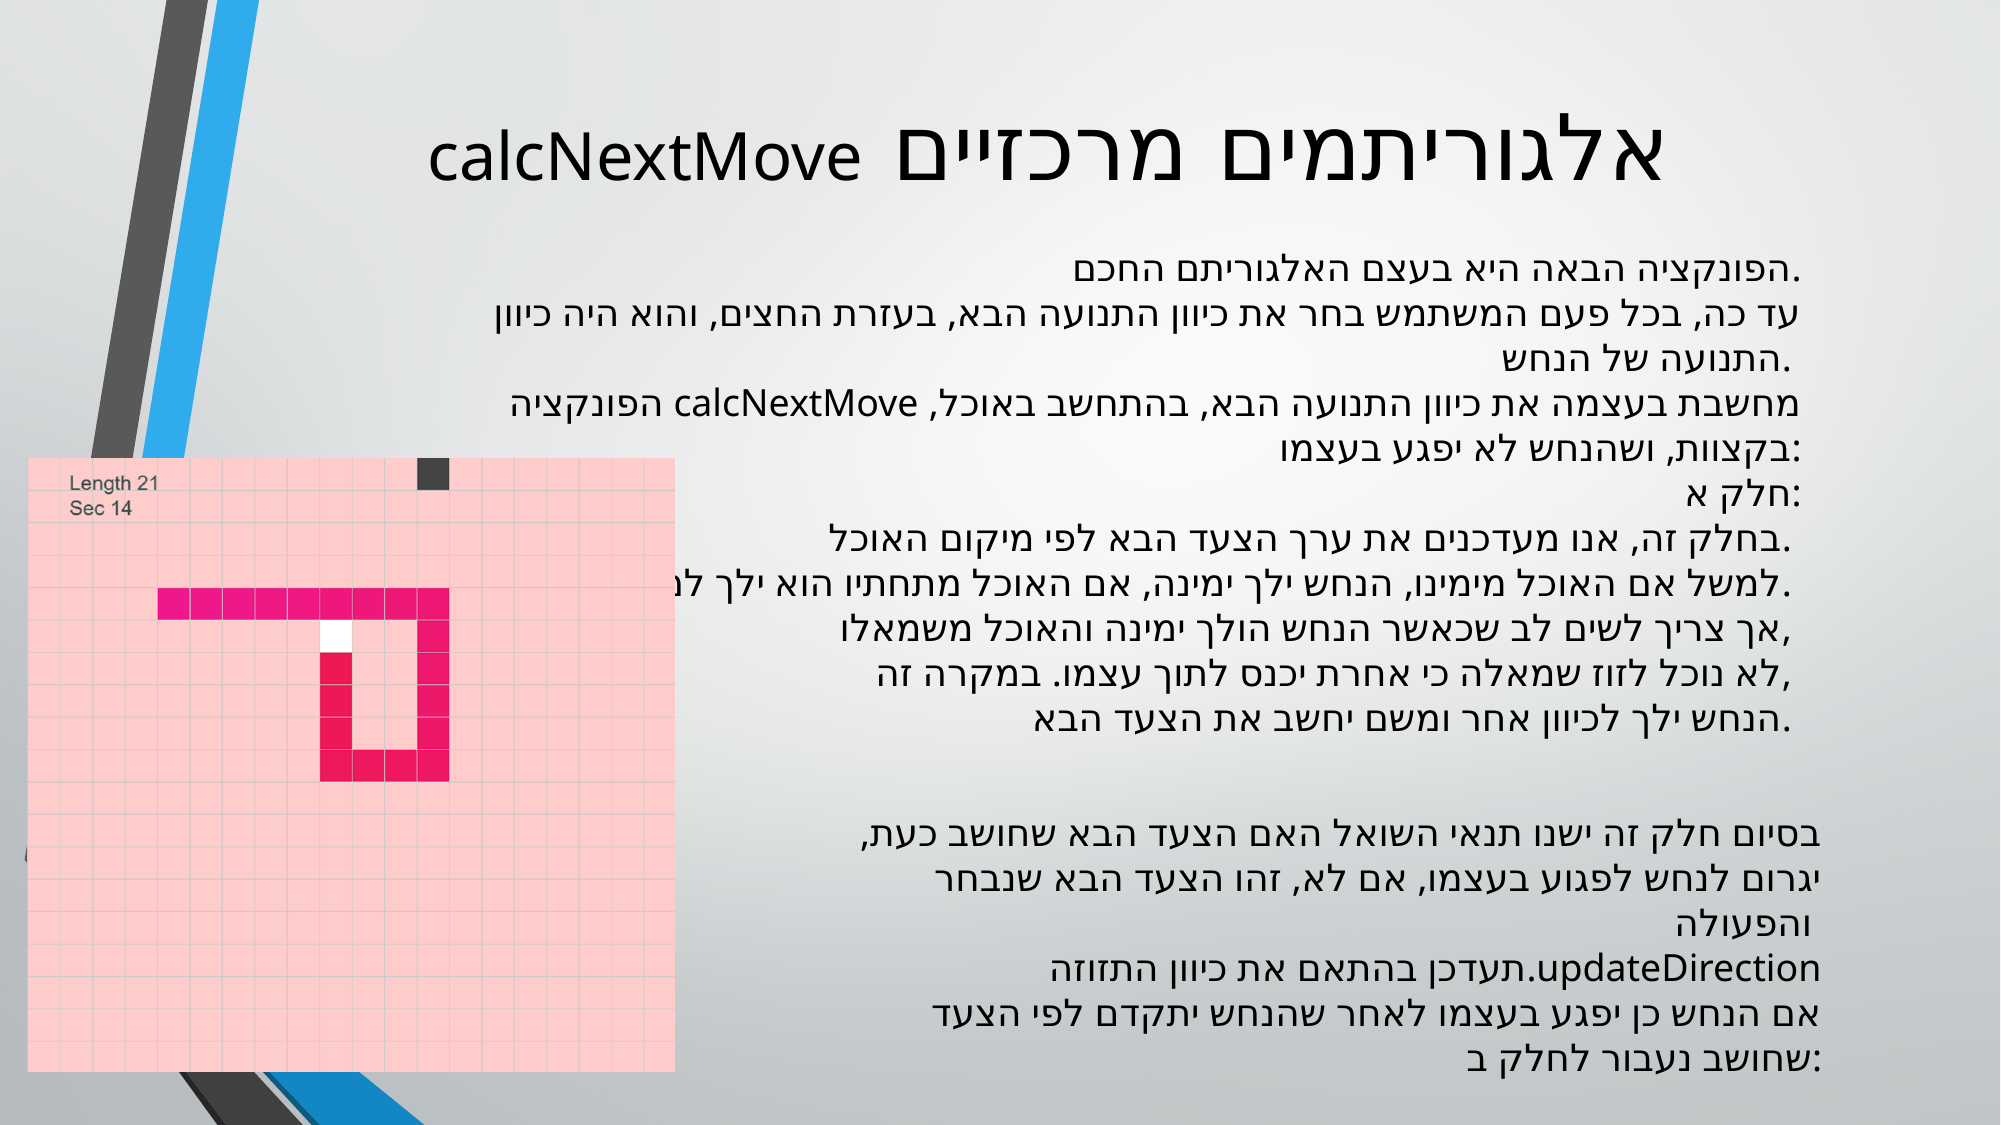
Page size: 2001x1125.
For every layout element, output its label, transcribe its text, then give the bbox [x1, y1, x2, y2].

title אלגוריתמים מרכזיים calcNextMove [227, 55, 1871, 343]
text_box בסיום חלק זה ישנו תנאי השואל האם הצעד הבא שחושב כעת, יגרום לנחש לפגוע בעצמו, אם לא, זהו הצעד הבא שנבחר והפעולה תעדכן בהתאם את כיוון התזוזה.updateDirection אם הנחש כן יפגע בעצמו לאחר שהנחש יתקדם לפי הצעד שחושב נעבור לחלק ב: [836, 801, 1837, 1087]
picture [27, 458, 675, 1072]
text_box הפונקציה הבאה היא בעצם האלגוריתם החכם. עד כה, בכל פעם המשתמש בחר את כיוון התנועה הבא, בעזרת החצים, והוא היה כיוון התנועה של הנחש. הפונקציה calcNextMove מחשבת בעצמה את כיוון התנועה הבא, בהתחשב באוכל, בקצוות, ושהנחש לא יפגע בעצמו: חלק א: בחלק זה, אנו מעדכנים את ערך הצעד הבא לפי מיקום האוכל. למשל אם האוכל מימינו, הנחש ילך ימינה, אם האוכל מתחתיו הוא ילך למטה. אך צריך לשים לב שכאשר הנחש הולך ימינה והאוכל משמאלו, לא נוכל לזוז שמאלה כי אחרת יכנס לתוך עצמו. במקרה זה, הנחש ילך לכיוון אחר ומשם יחשב את הצעד הבא. [429, 236, 1817, 747]
